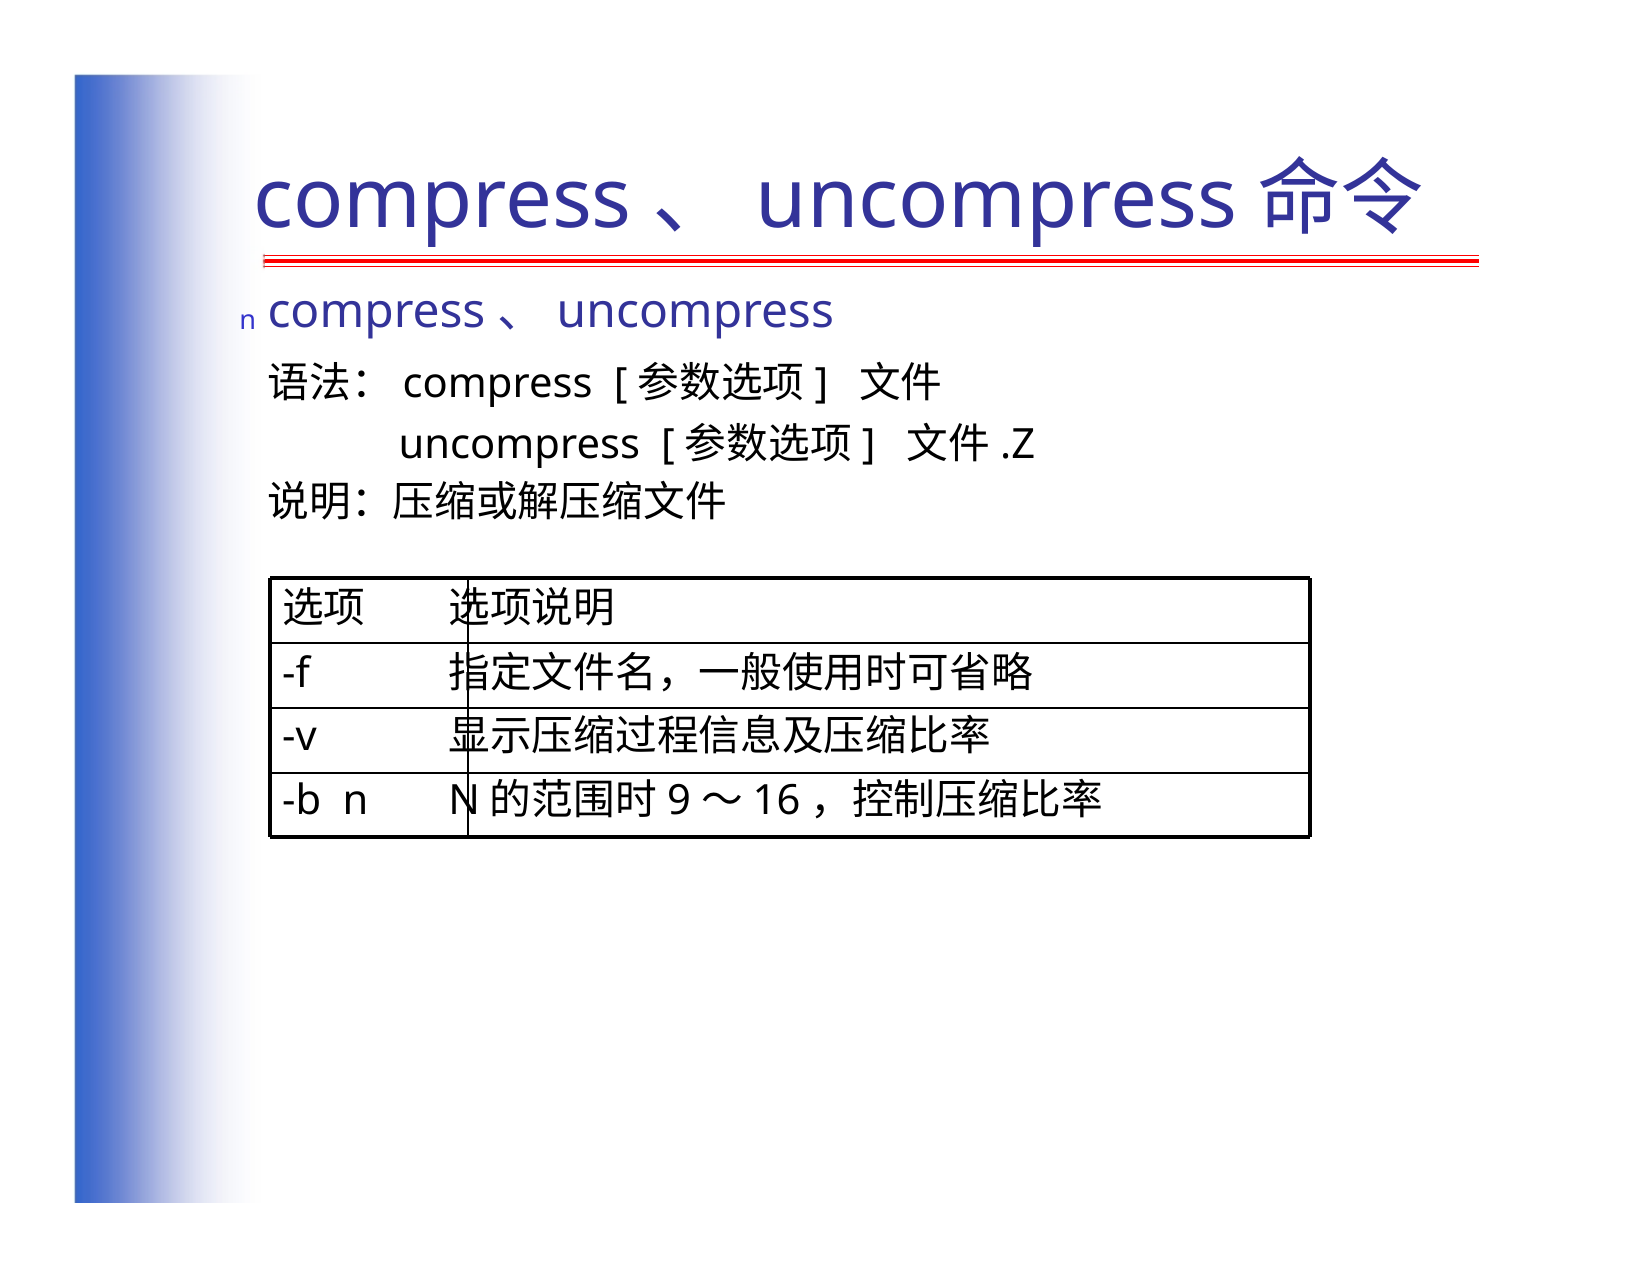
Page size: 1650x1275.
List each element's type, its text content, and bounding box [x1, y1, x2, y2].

text_box 选项 -f -v -b n [282, 591, 369, 831]
text_box compress、uncompress命令 [269, 160, 1424, 252]
text_box 选项说明 指定文件名，一般使用时可省略 显示压缩过程信息及压缩比率 N的范围时9～16，控制压缩比率 [448, 591, 1103, 831]
picture [72, 72, 265, 1203]
text_box compress、uncompress 语法：compress [参数选项] 文件 uncompress [参数选项] 文件.Z 说明：压缩或解压缩文件 [269, 287, 1036, 533]
